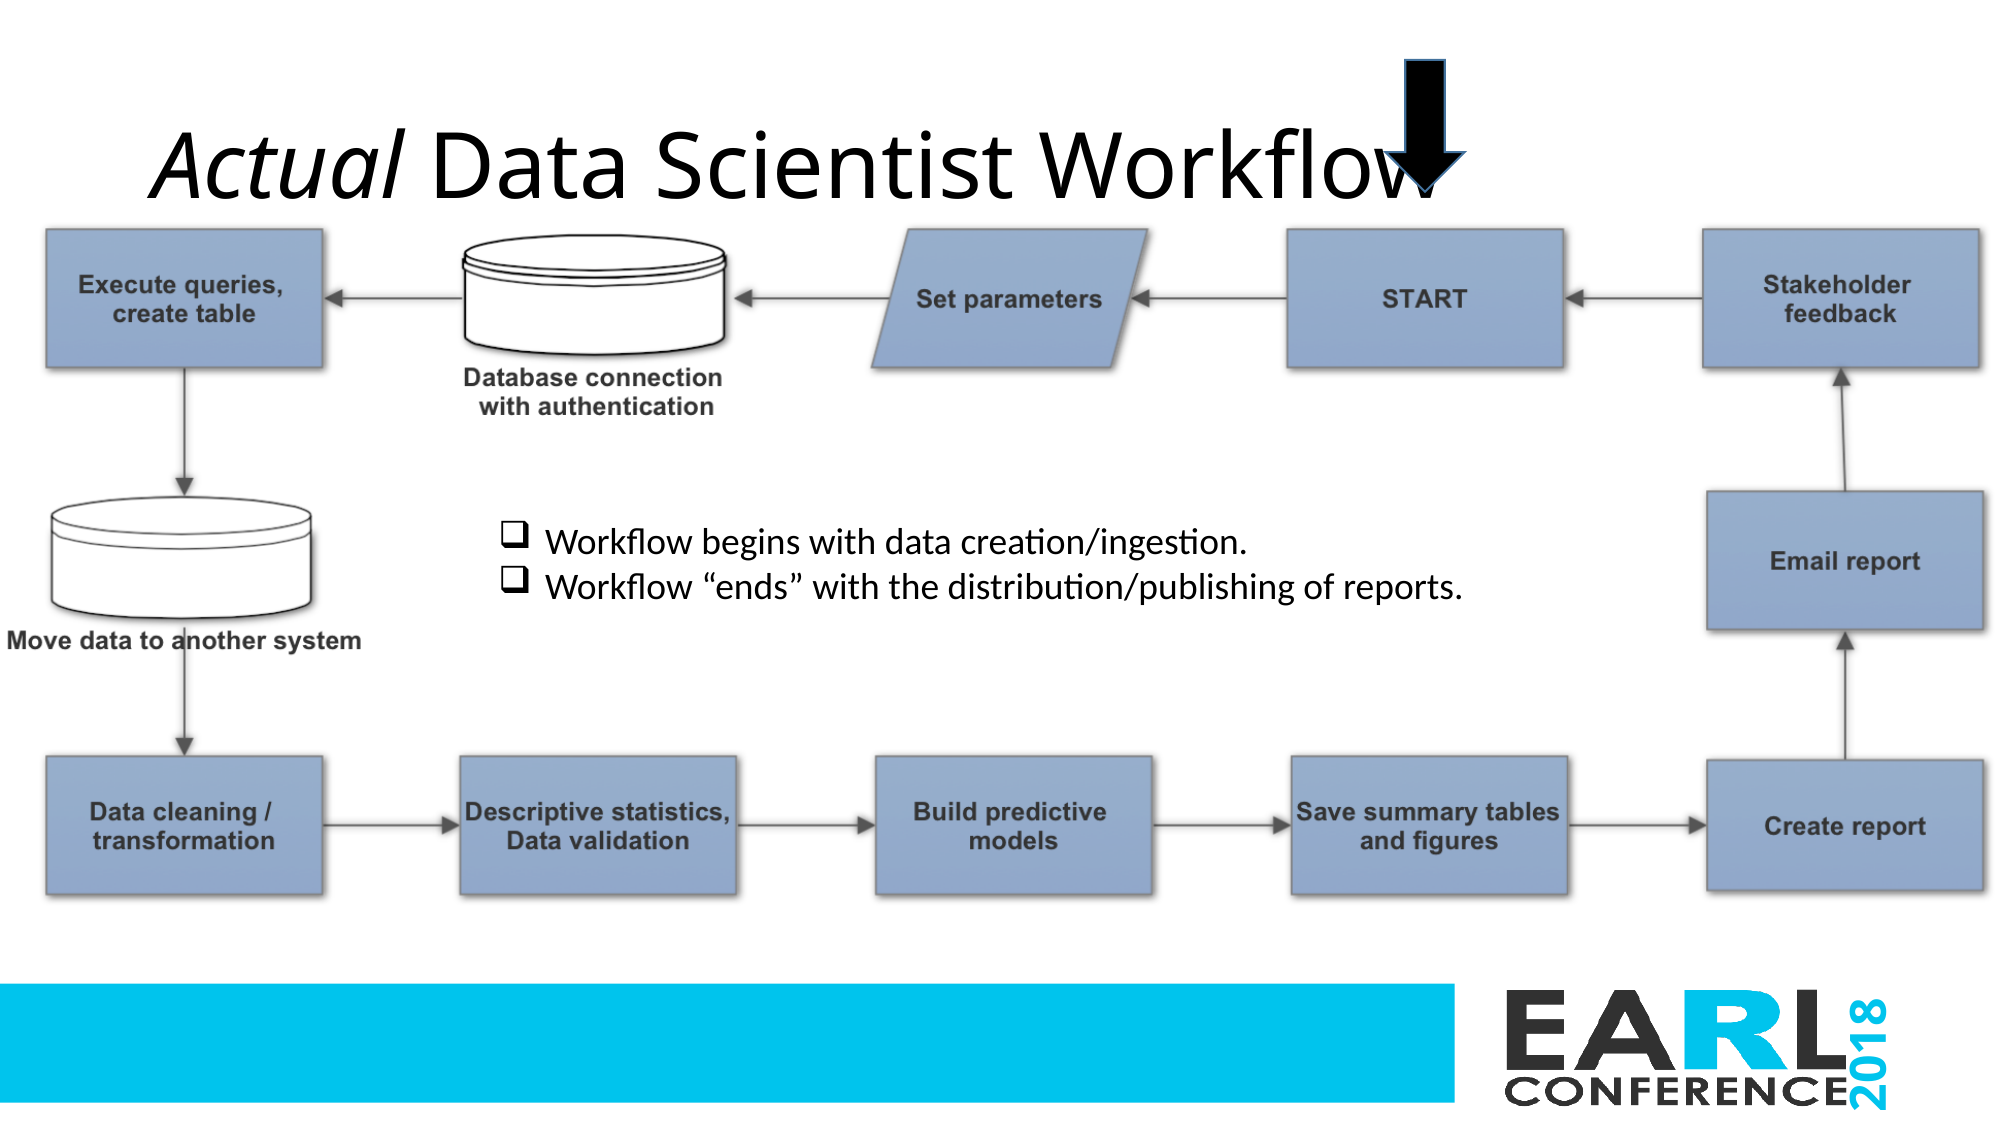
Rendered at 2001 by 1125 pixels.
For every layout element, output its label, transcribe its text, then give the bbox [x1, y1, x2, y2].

picture [1487, 978, 1863, 1115]
text_box [1382, 58, 1468, 194]
picture [0, 219, 2000, 906]
picture [1855, 1064, 1863, 1073]
title Actual Data Scientist Workflow [137, 59, 1863, 219]
picture [1854, 1008, 1863, 1016]
